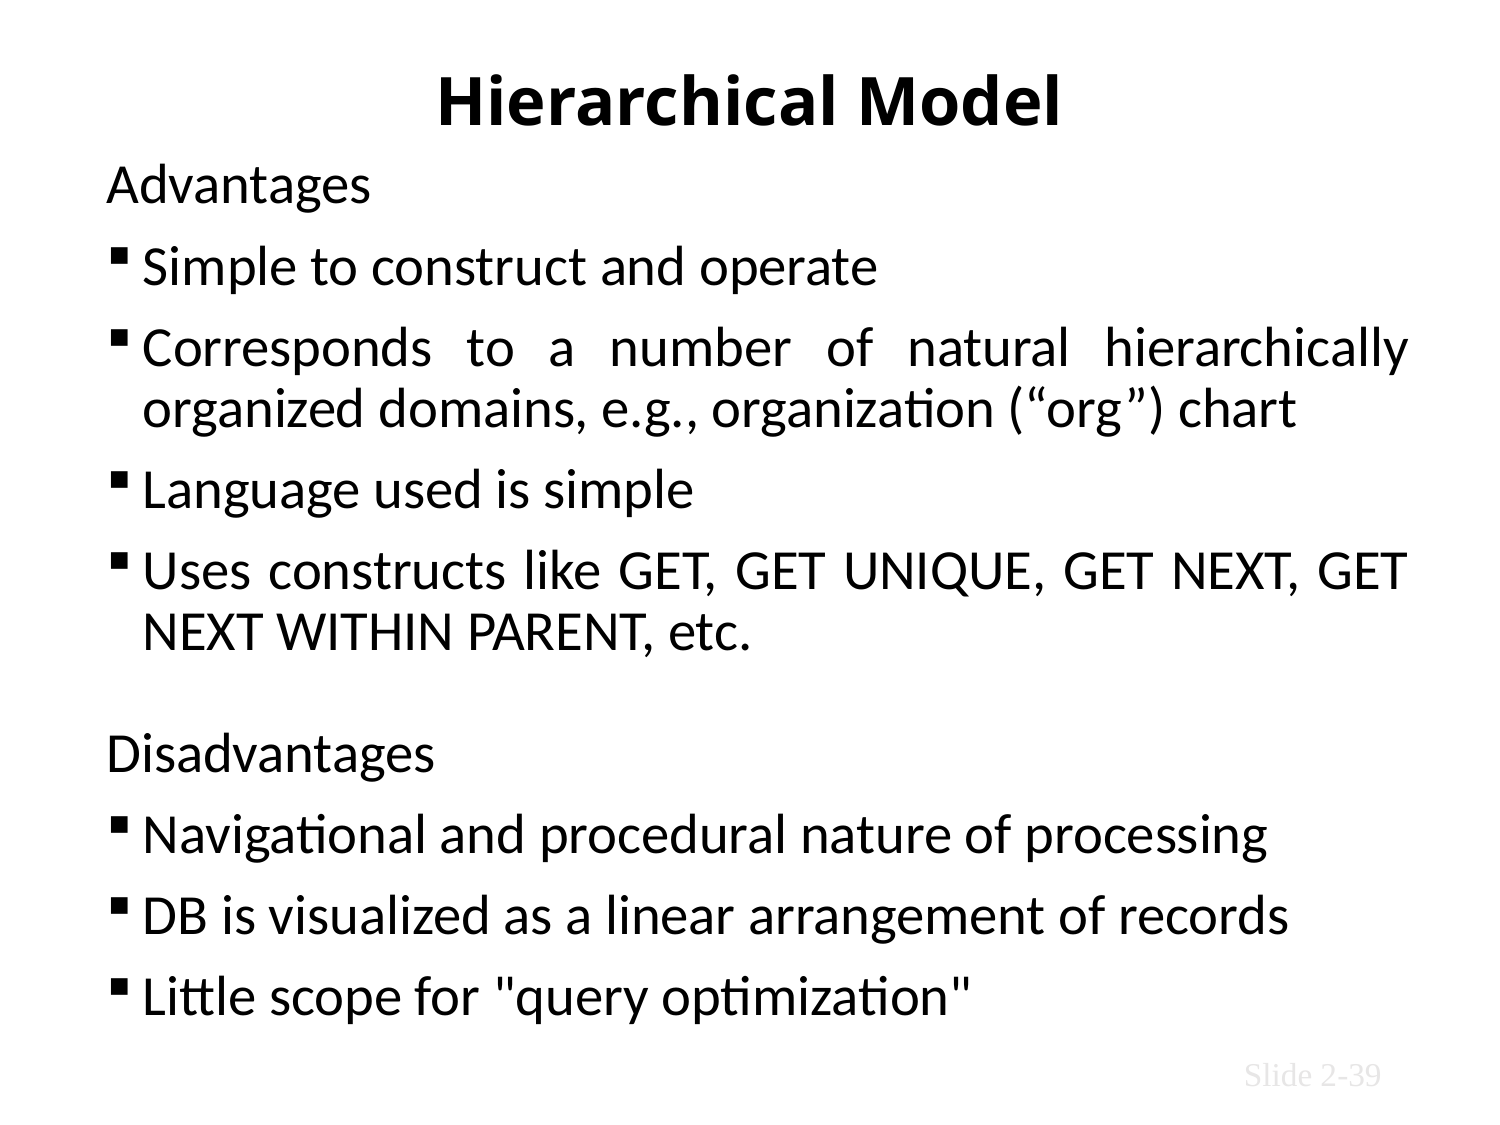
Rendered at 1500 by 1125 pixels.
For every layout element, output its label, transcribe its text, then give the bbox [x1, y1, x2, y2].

slide_number Slide 2-39 [1059, 1043, 1397, 1103]
title Hierarchical Model [103, 59, 1397, 147]
list Advantages Simple to construct and operate Corresponds to a number of natural hierarchically organized domains, e.g., organization (“org”) chart Language used is simple Uses constructs like GET, GET UNIQUE, GET NEXT, GET NEXT WITHIN PARENT, etc. Disadvantages Navigational and procedural nature of processing DB is visualized as a linear arrangement of records Little scope for "query optimization" [91, 147, 1424, 1043]
